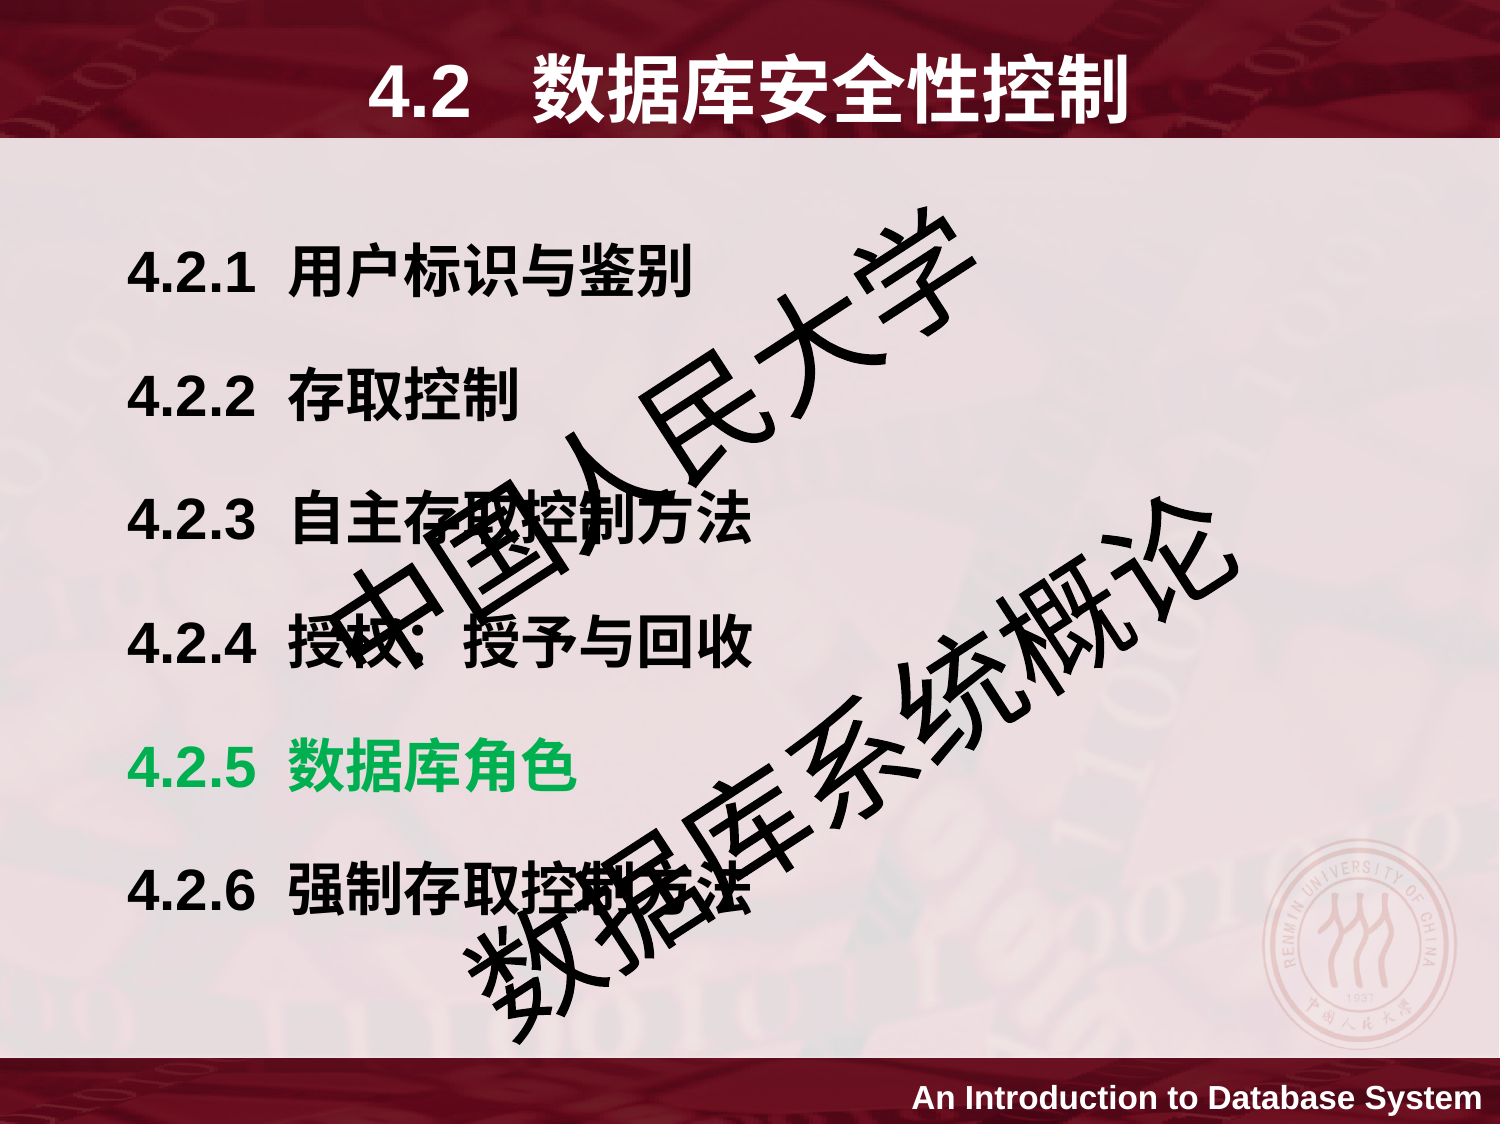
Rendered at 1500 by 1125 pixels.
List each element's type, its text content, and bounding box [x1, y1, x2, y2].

list 4.2.1 用户标识与鉴别 4.2.2 存取控制 4.2.3 自主存取控制方法 4.2.4 授权：授予与回收 4.2.5 数据库角色 4.2.6 强制存取控制方法 [111, 184, 1463, 923]
title 4.2 数据库安全性控制 [74, 0, 1426, 181]
picture [0, 0, 1500, 1125]
text_box [856, 1046, 1447, 1100]
